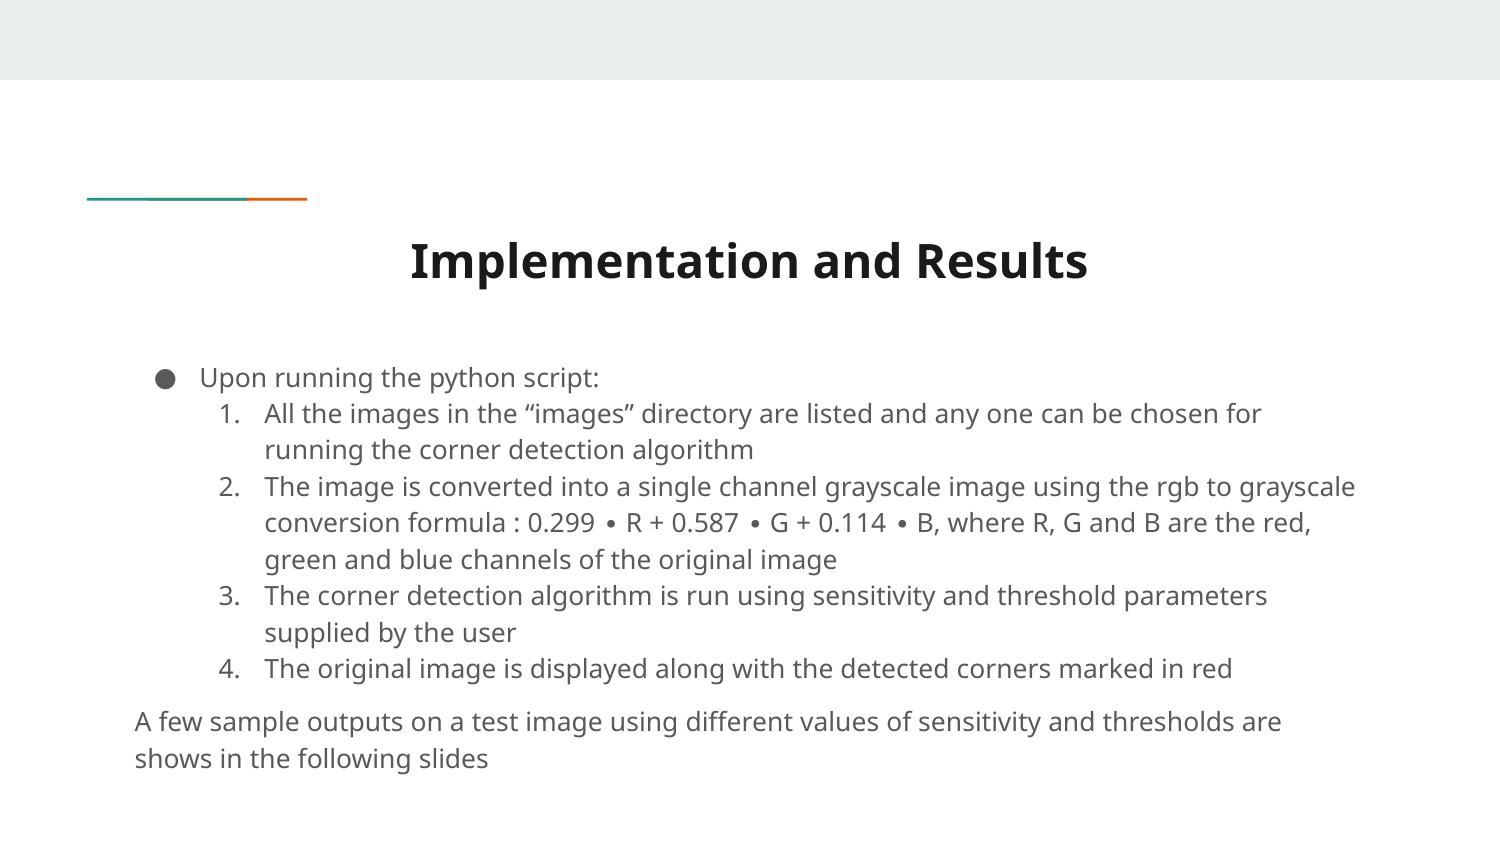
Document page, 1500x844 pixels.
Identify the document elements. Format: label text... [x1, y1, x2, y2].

title Implementation and Results [119, 216, 1381, 305]
list Upon running the python script: All the images in the “images” directory are listed and any one can be chosen for running the corner detection algorithm The image is converted into a single channel grayscale image using the rgb to grayscale conversion formula : 0.299 ∙ R + 0.587 ∙ G + 0.114 ∙ B, where R, G and B are the red, green and blue channels of the original image The corner detection algorithm is run using sensitivity and threshold parameters supplied by the user The original image is displayed along with the detected corners marked in red A few sample outputs on a test image using different values of sensitivity and thresholds are shows in the following slides [119, 341, 1381, 792]
